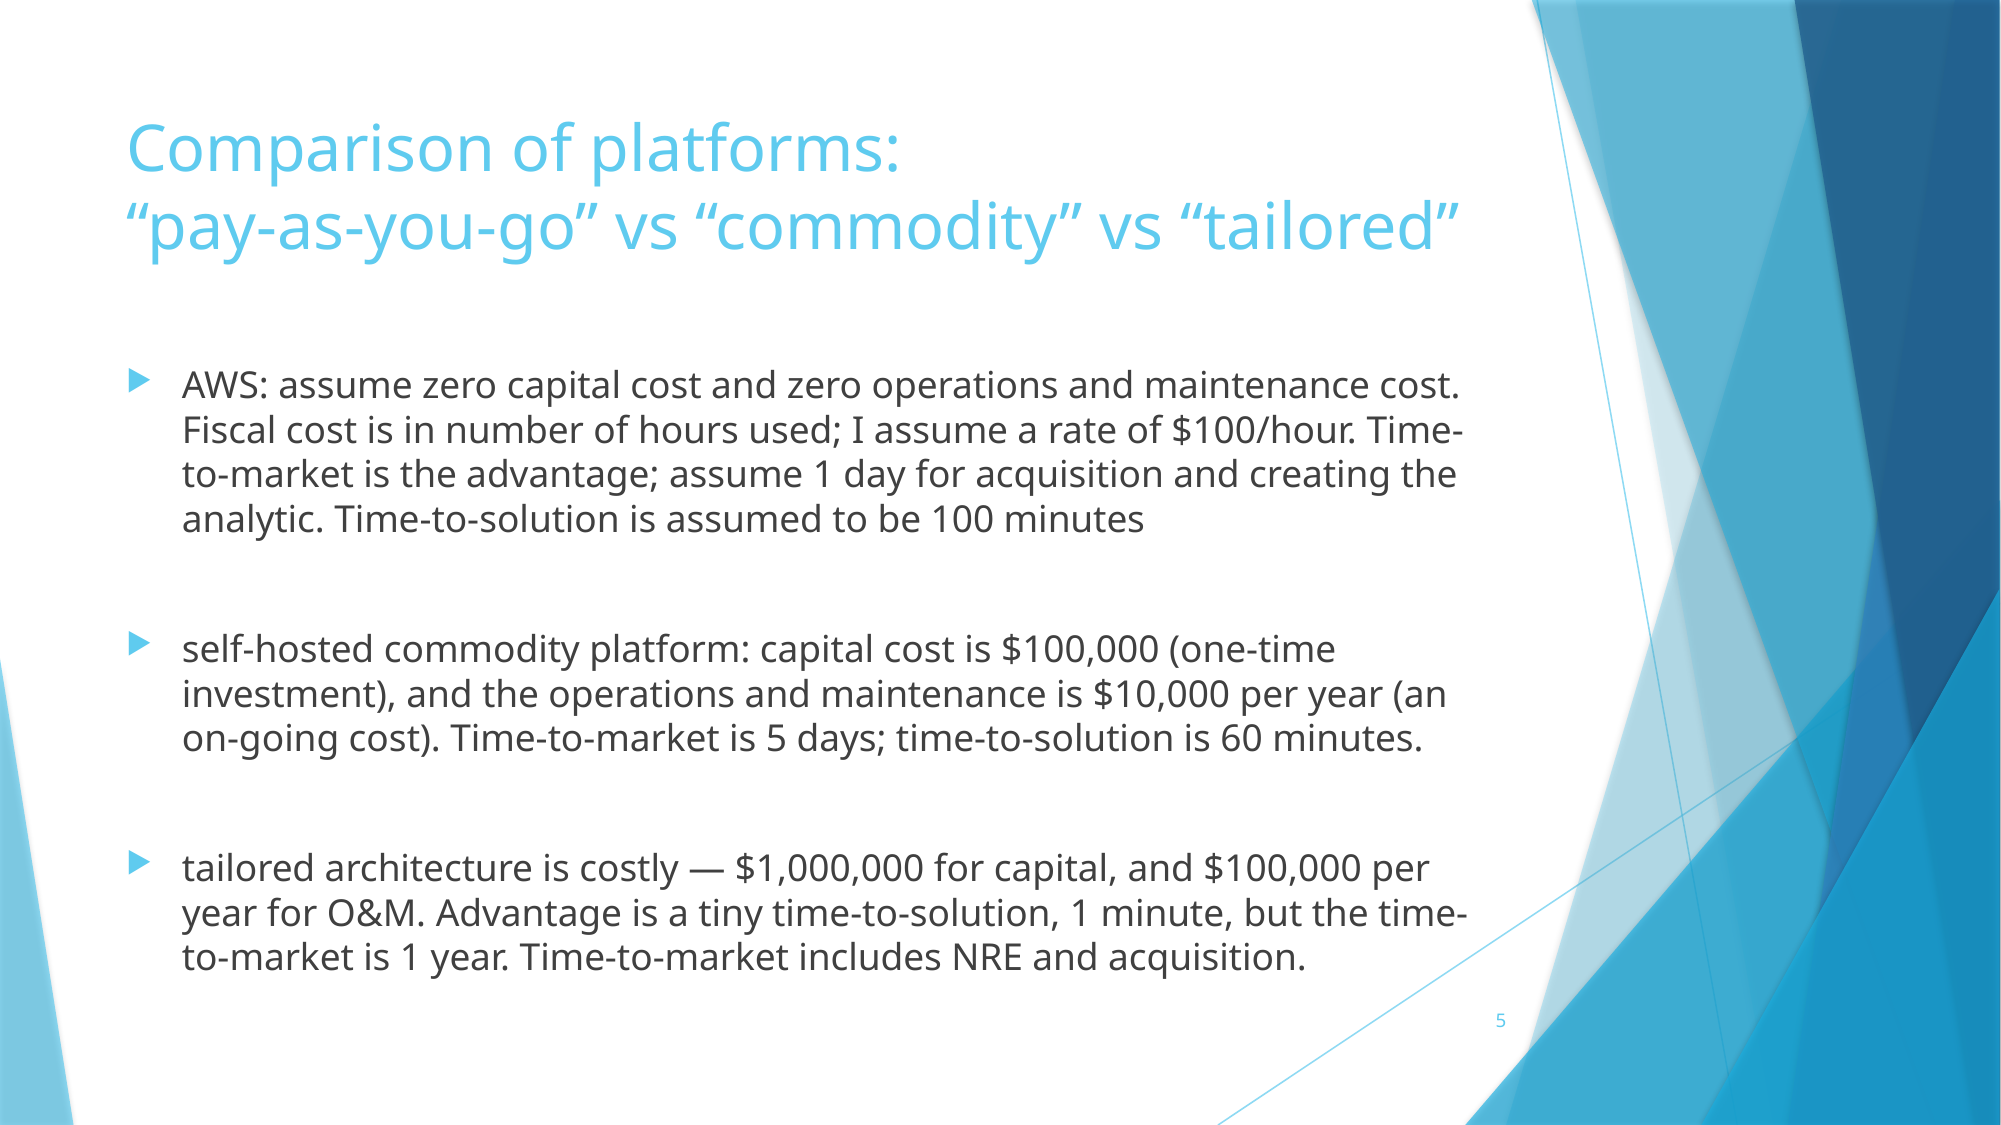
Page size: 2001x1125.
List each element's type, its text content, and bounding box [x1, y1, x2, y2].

slide_number 5 [1409, 991, 1522, 1051]
title Comparison of platforms: “pay-as-you-go” vs “commodity” vs “tailored” [111, 99, 1627, 317]
list AWS: assume zero capital cost and zero operations and maintenance cost. Fiscal cost is in number of hours used; I assume a rate of $100/hour. Time-to-market is the advantage; assume 1 day for acquisition and creating the analytic. Time-to-solution is assumed to be 100 minutes self-hosted commodity platform: capital cost is $100,000 (one-time investment), and the operations and maintenance is $10,000 per year (an on-going cost). Time-to-market is 5 days; time-to-solution is 60 minutes. tailored architecture is costly — $1,000,000 for capital, and $100,000 per year for O&M. Advantage is a tiny time-to-solution, 1 minute, but the time-to-market is 1 year. Time-to-market includes NRE and acquisition. [111, 354, 1522, 992]
